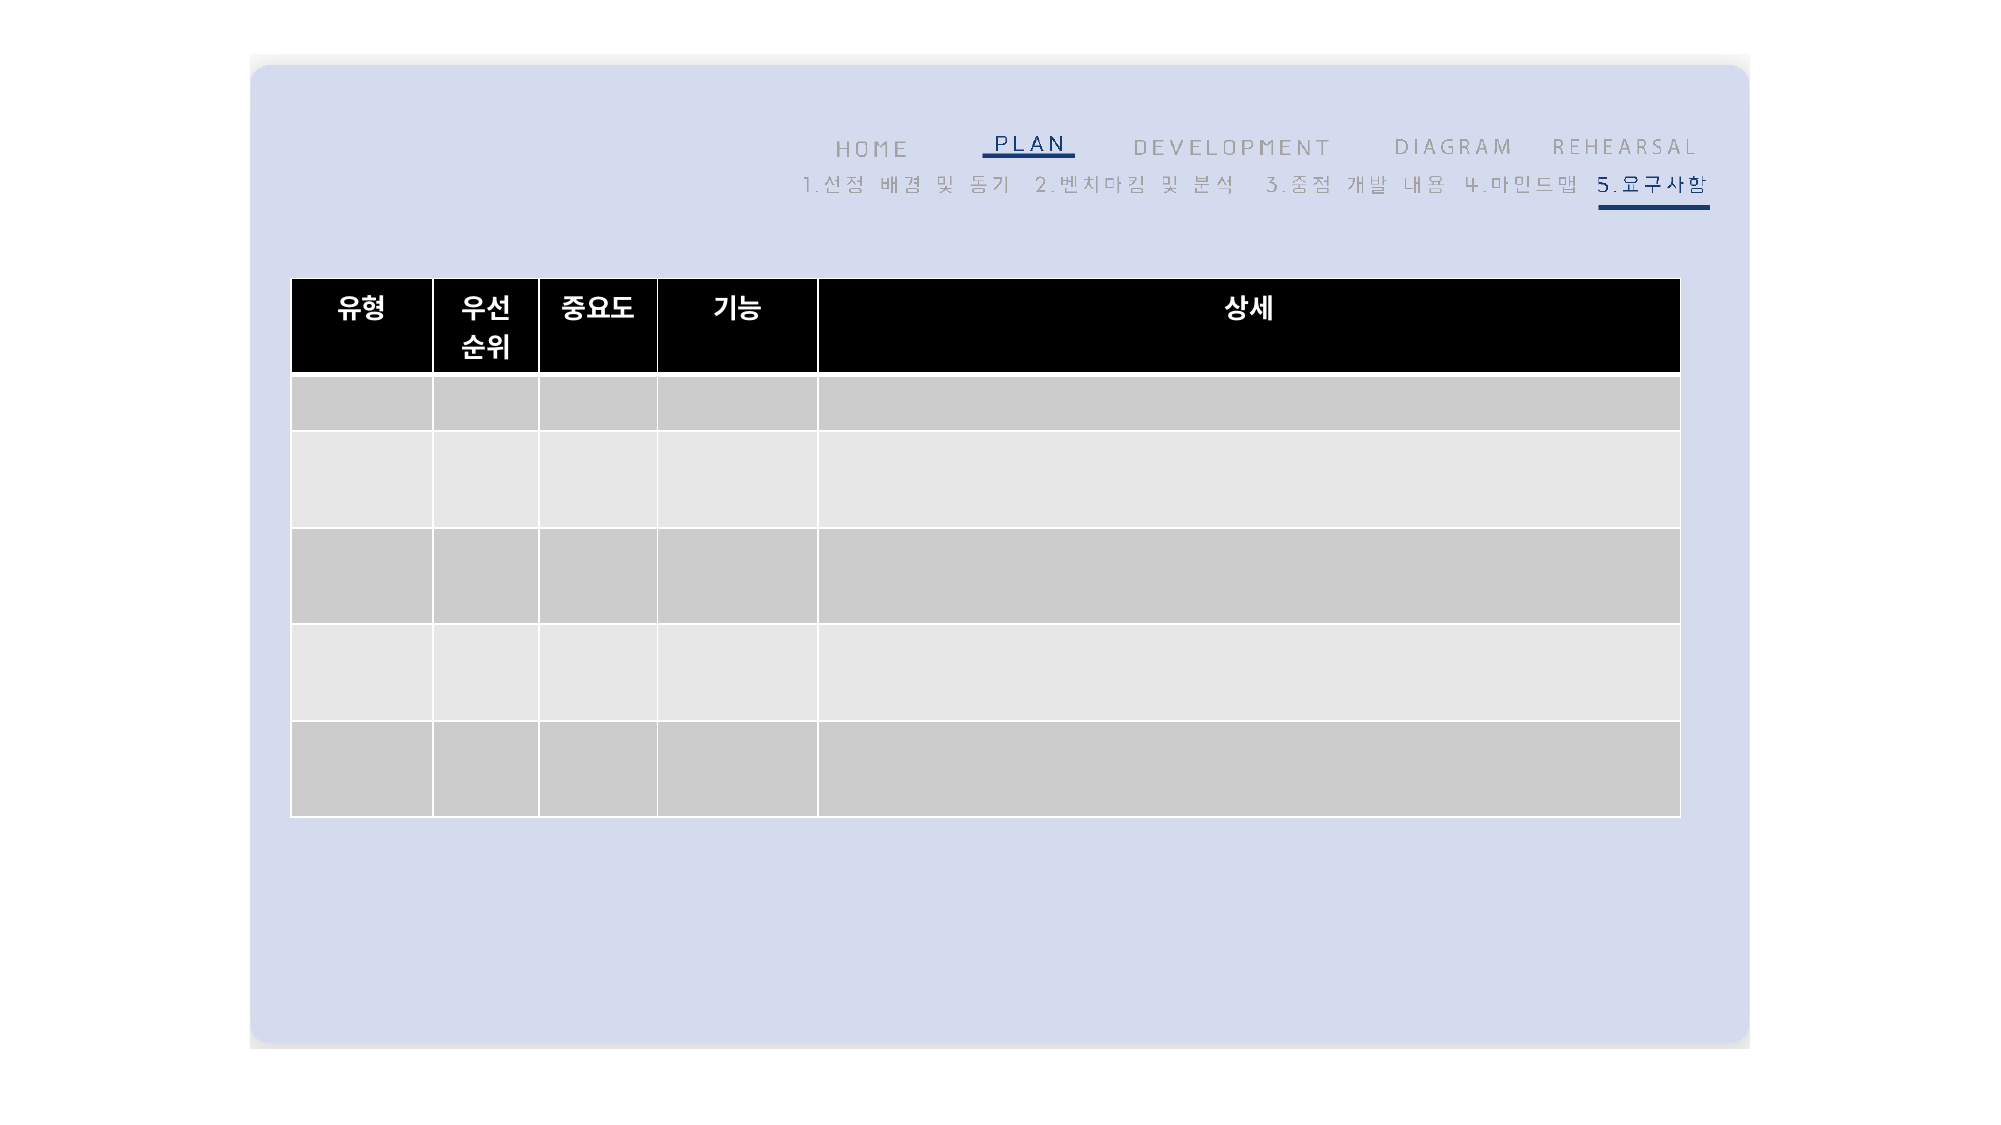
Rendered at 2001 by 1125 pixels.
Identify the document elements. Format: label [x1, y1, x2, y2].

picture [249, 54, 1751, 1049]
